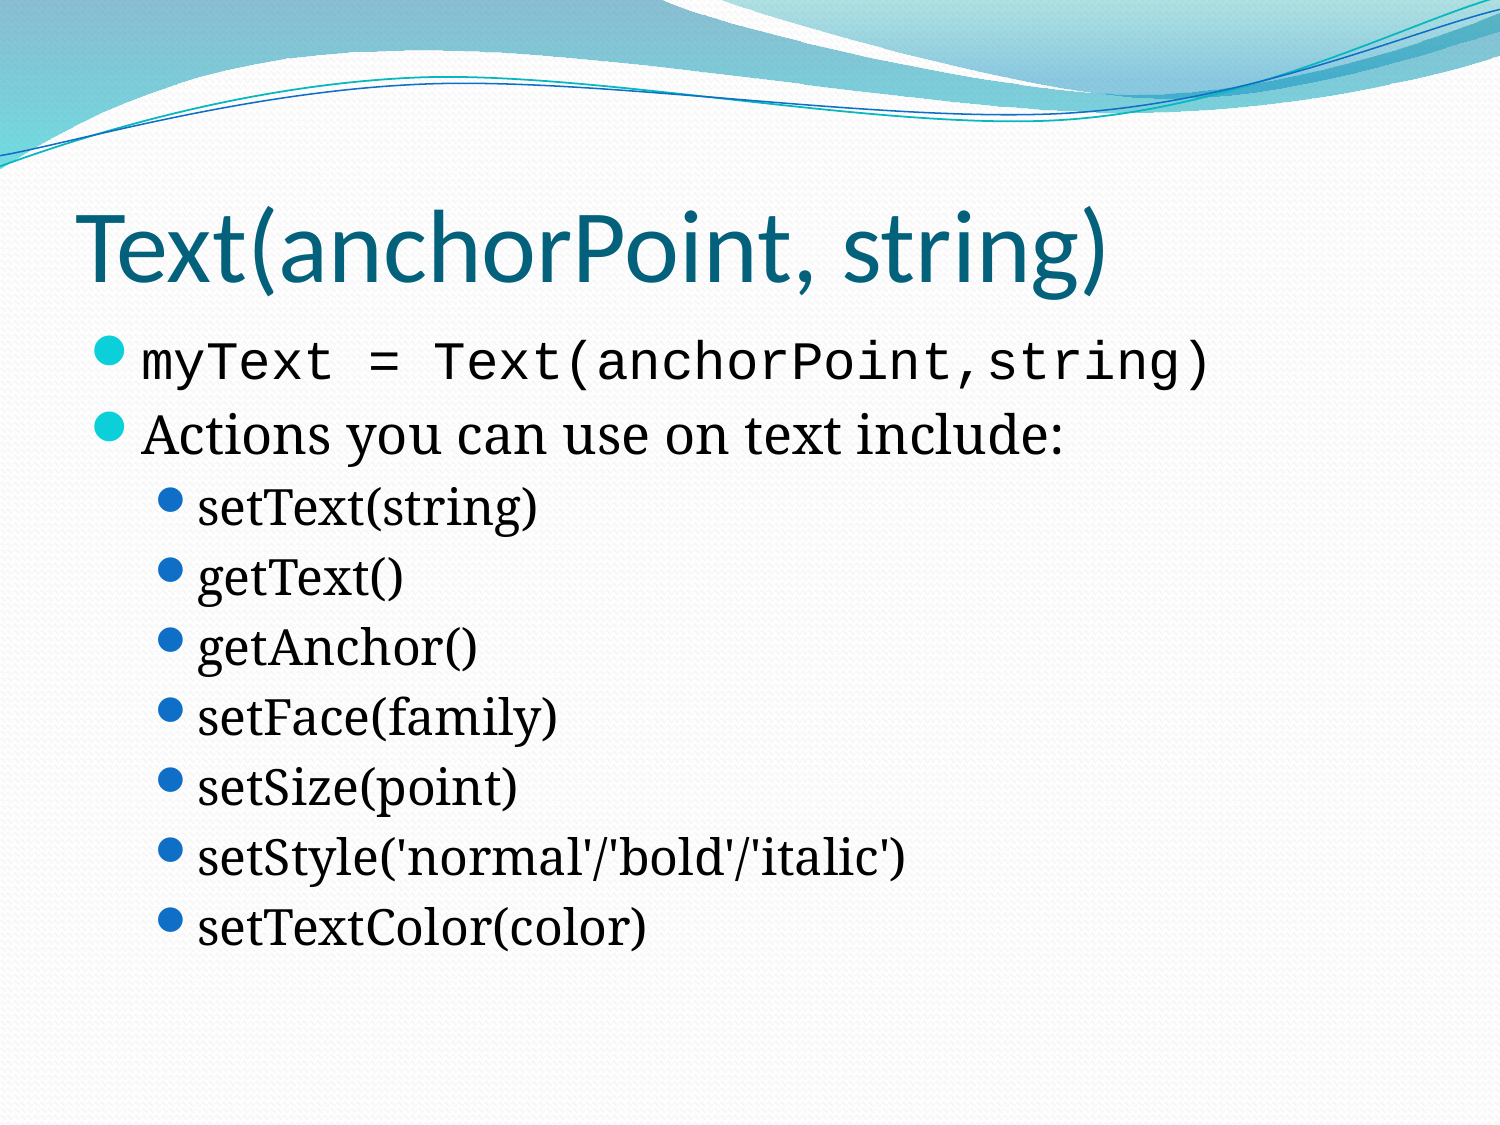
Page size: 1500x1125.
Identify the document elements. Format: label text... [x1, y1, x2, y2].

title Text(anchorPoint, string) [74, 115, 1426, 304]
list myText = Text(anchorPoint,string) Actions you can use on text include: setText(string) getText() getAnchor() setFace(family) setSize(point) setStyle('normal'/'bold'/'italic') setTextColor(color) [74, 317, 1426, 1038]
